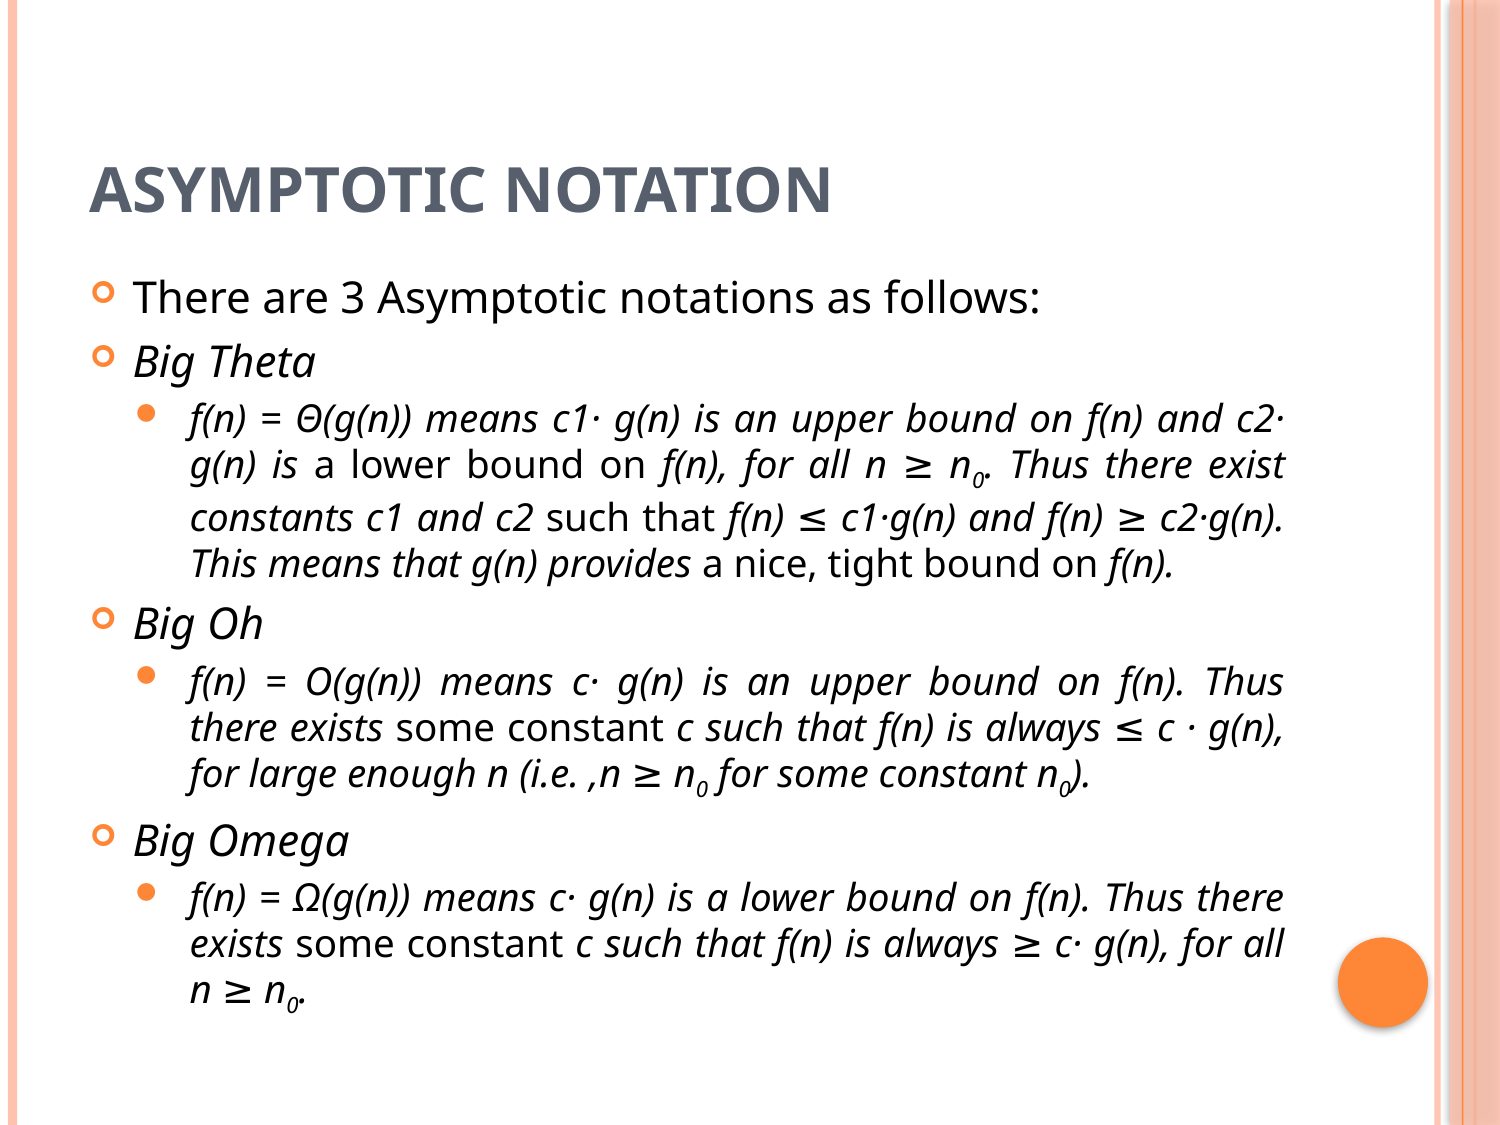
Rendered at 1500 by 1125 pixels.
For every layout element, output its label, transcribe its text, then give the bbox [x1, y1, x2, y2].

title Asymptotic Notation [75, 45, 1300, 233]
list There are 3 Asymptotic notations as follows: Big Theta f(n) = Θ(g(n)) means c1· g(n) is an upper bound on f(n) and c2· g(n) is a lower bound on f(n), for all n ≥ n0. Thus there exist constants c1 and c2 such that f(n) ≤ c1·g(n) and f(n) ≥ c2·g(n). This means that g(n) provides a nice, tight bound on f(n). Big Oh f(n) = O(g(n)) means c· g(n) is an upper bound on f(n). Thus there exists some constant c such that f(n) is always ≤ c · g(n), for large enough n (i.e. ,n ≥ n0 for some constant n0). Big Omega f(n) = Ω(g(n)) means c· g(n) is a lower bound on f(n). Thus there exists some constant c such that f(n) is always ≥ c· g(n), for all n ≥ n0. [75, 262, 1300, 1062]
